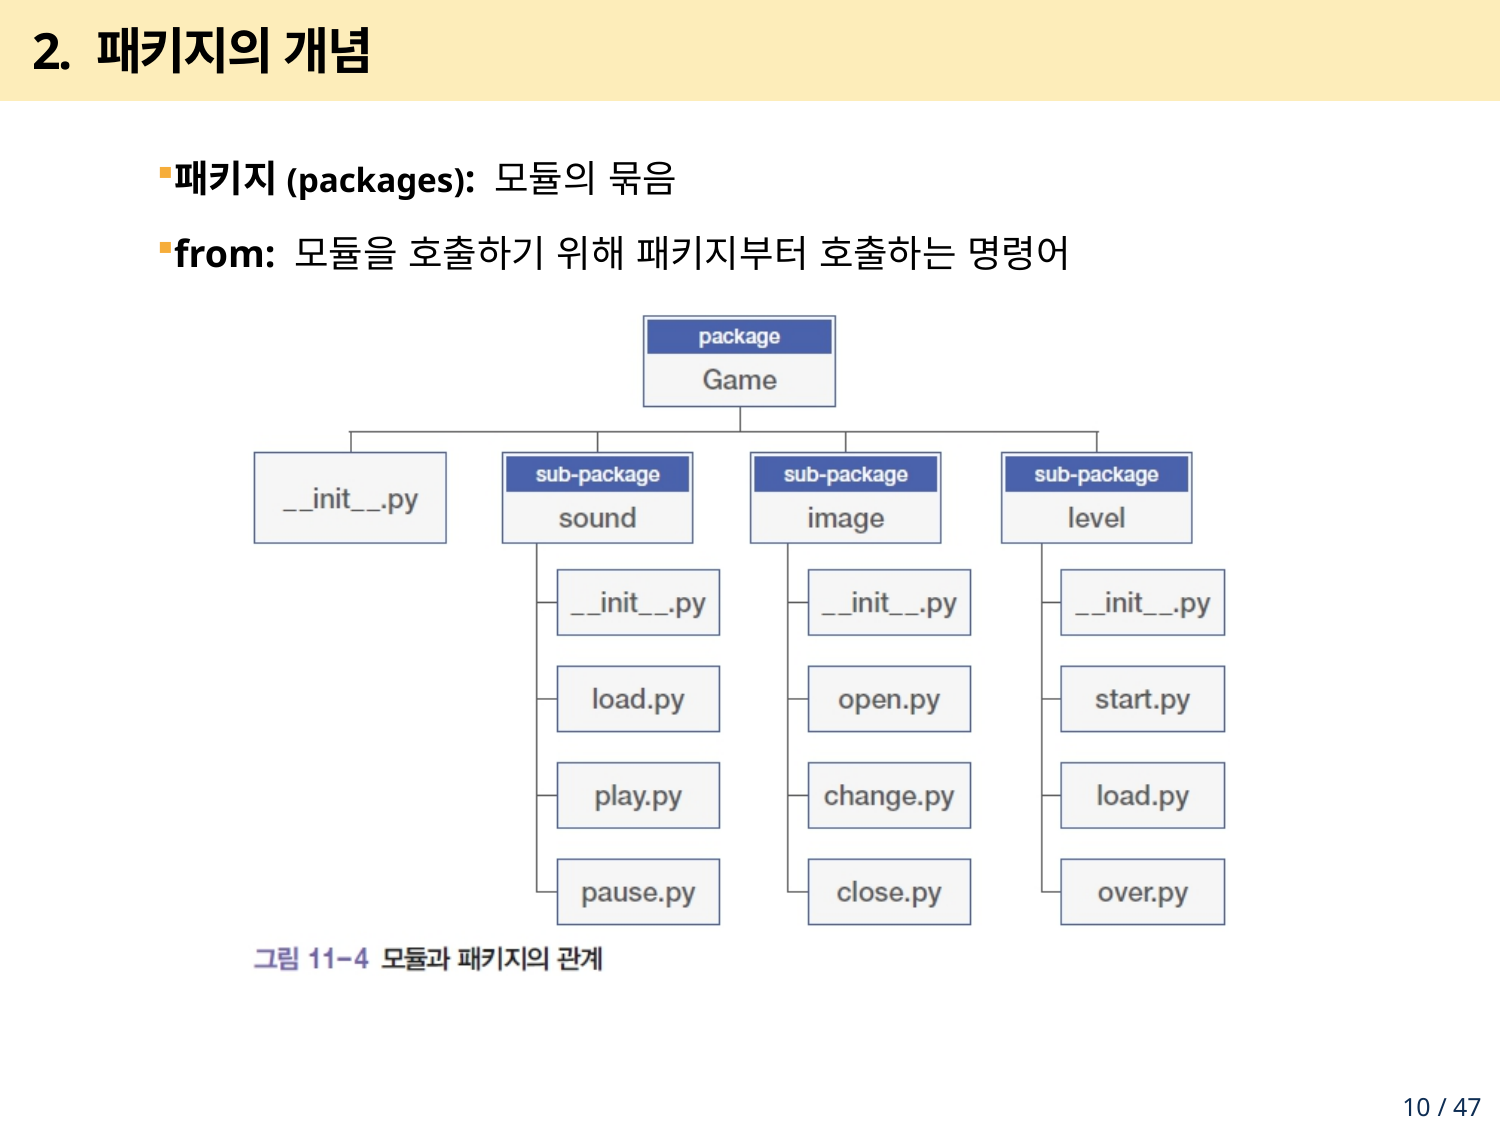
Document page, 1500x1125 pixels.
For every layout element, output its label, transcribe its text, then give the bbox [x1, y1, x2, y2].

picture [248, 314, 1230, 977]
title 2. 패키지의 개념 [17, 10, 1295, 89]
list 패키지(packages): 모듈의 묶음 from: 모듈을 호출하기 위해 패키지부터 호출하는 명령어 [53, 125, 1425, 1094]
